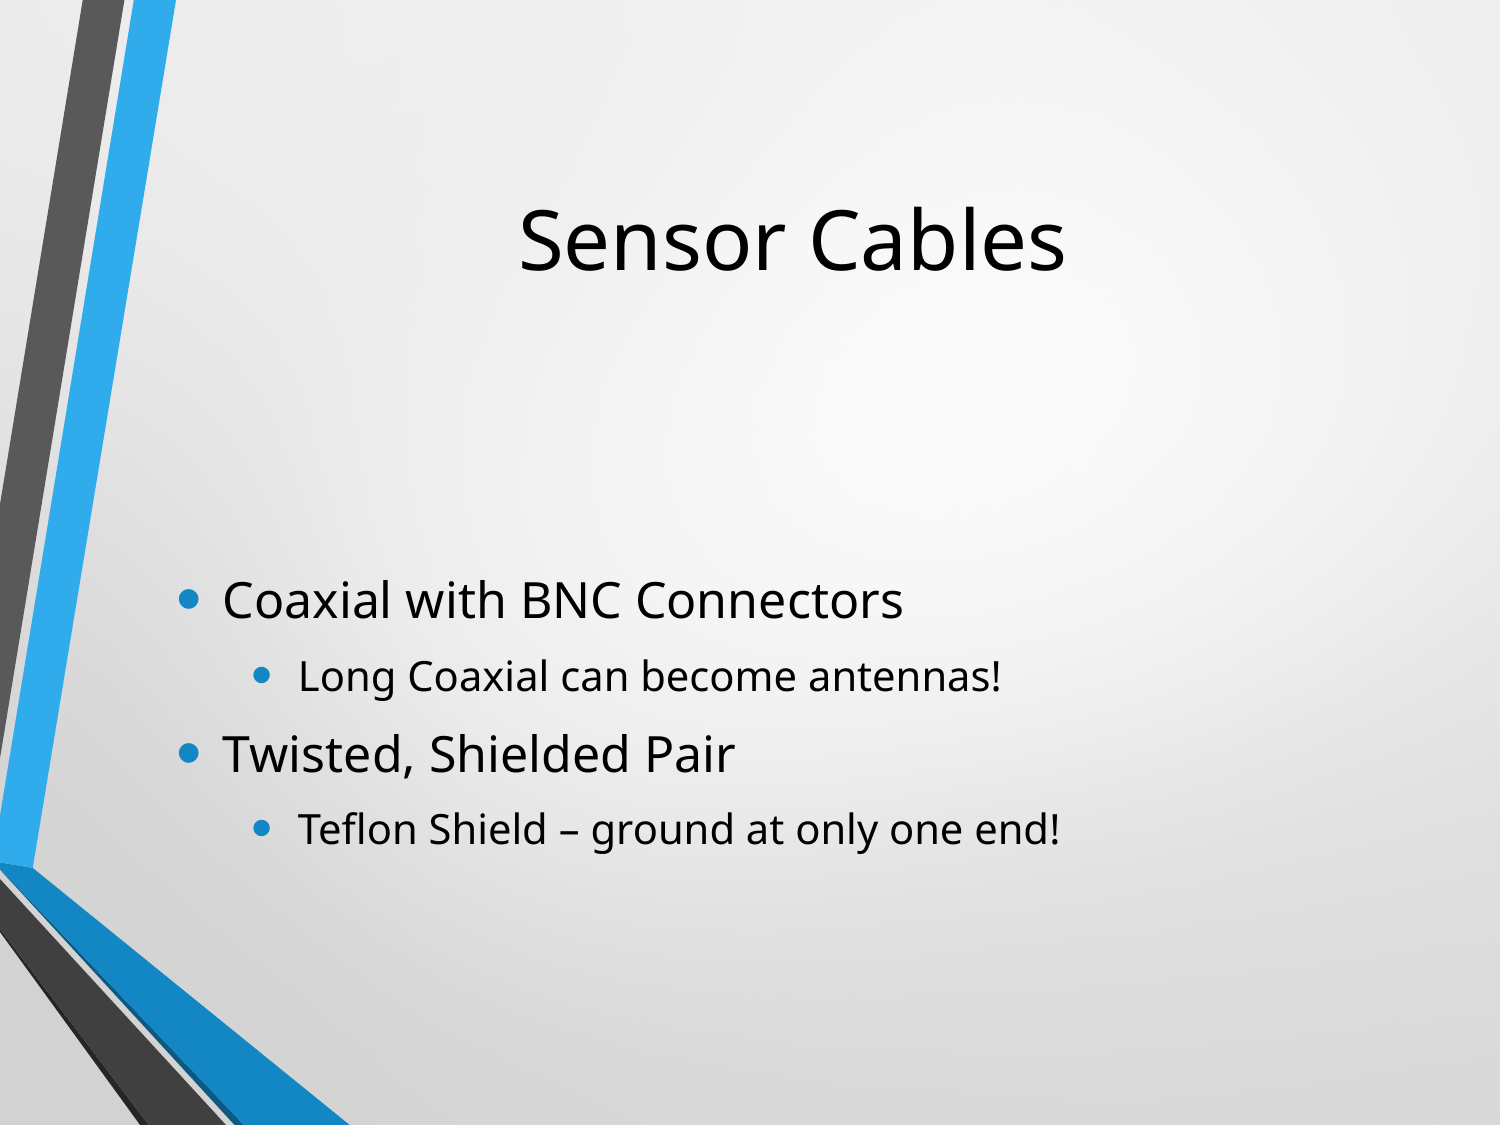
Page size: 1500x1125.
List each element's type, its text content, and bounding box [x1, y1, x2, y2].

list Coaxial with BNC Connectors Long Coaxial can become antennas! Twisted, Shielded Pair Teflon Shield – ground at only one end! [161, 437, 1425, 985]
title Sensor Cables [161, 75, 1425, 400]
